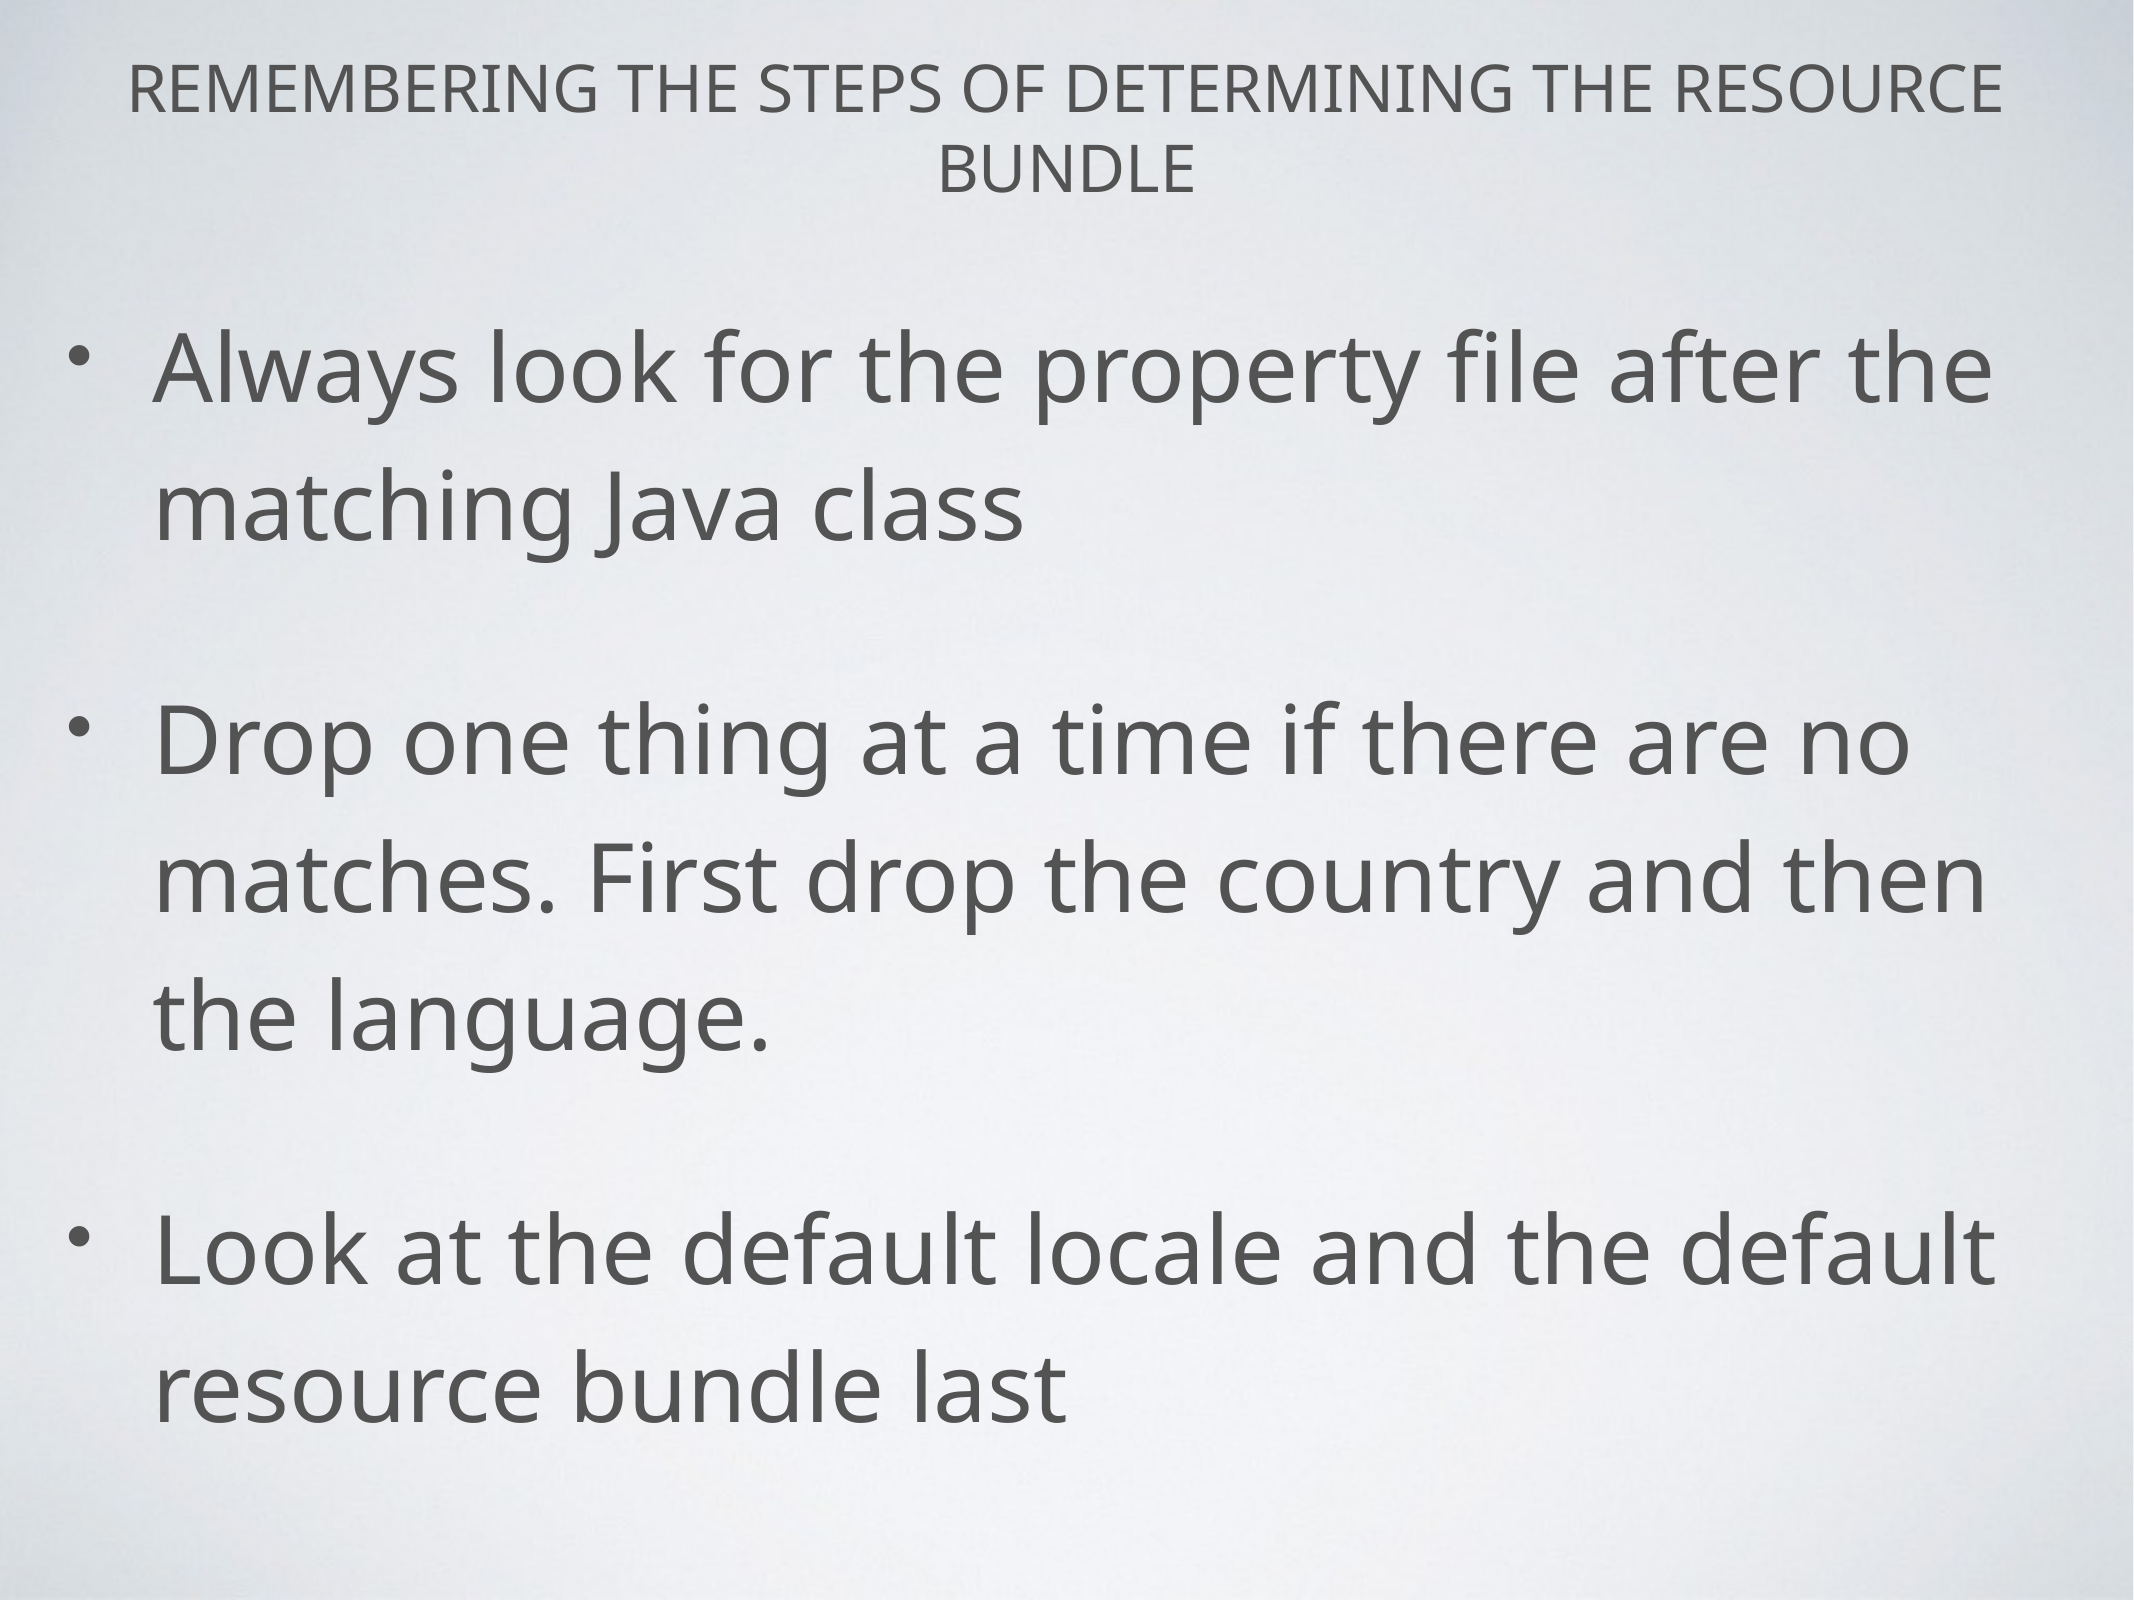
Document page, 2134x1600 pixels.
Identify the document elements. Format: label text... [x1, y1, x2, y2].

picture [0, 0, 2134, 1600]
list Always look for the property file after the matching Java class Drop one thing at a time if there are no matches. First drop the country and then the language. Look at the default locale and the default resource bundle last [57, 243, 2076, 1482]
title remembering the steps of determining the resource bundle [57, 41, 2076, 211]
